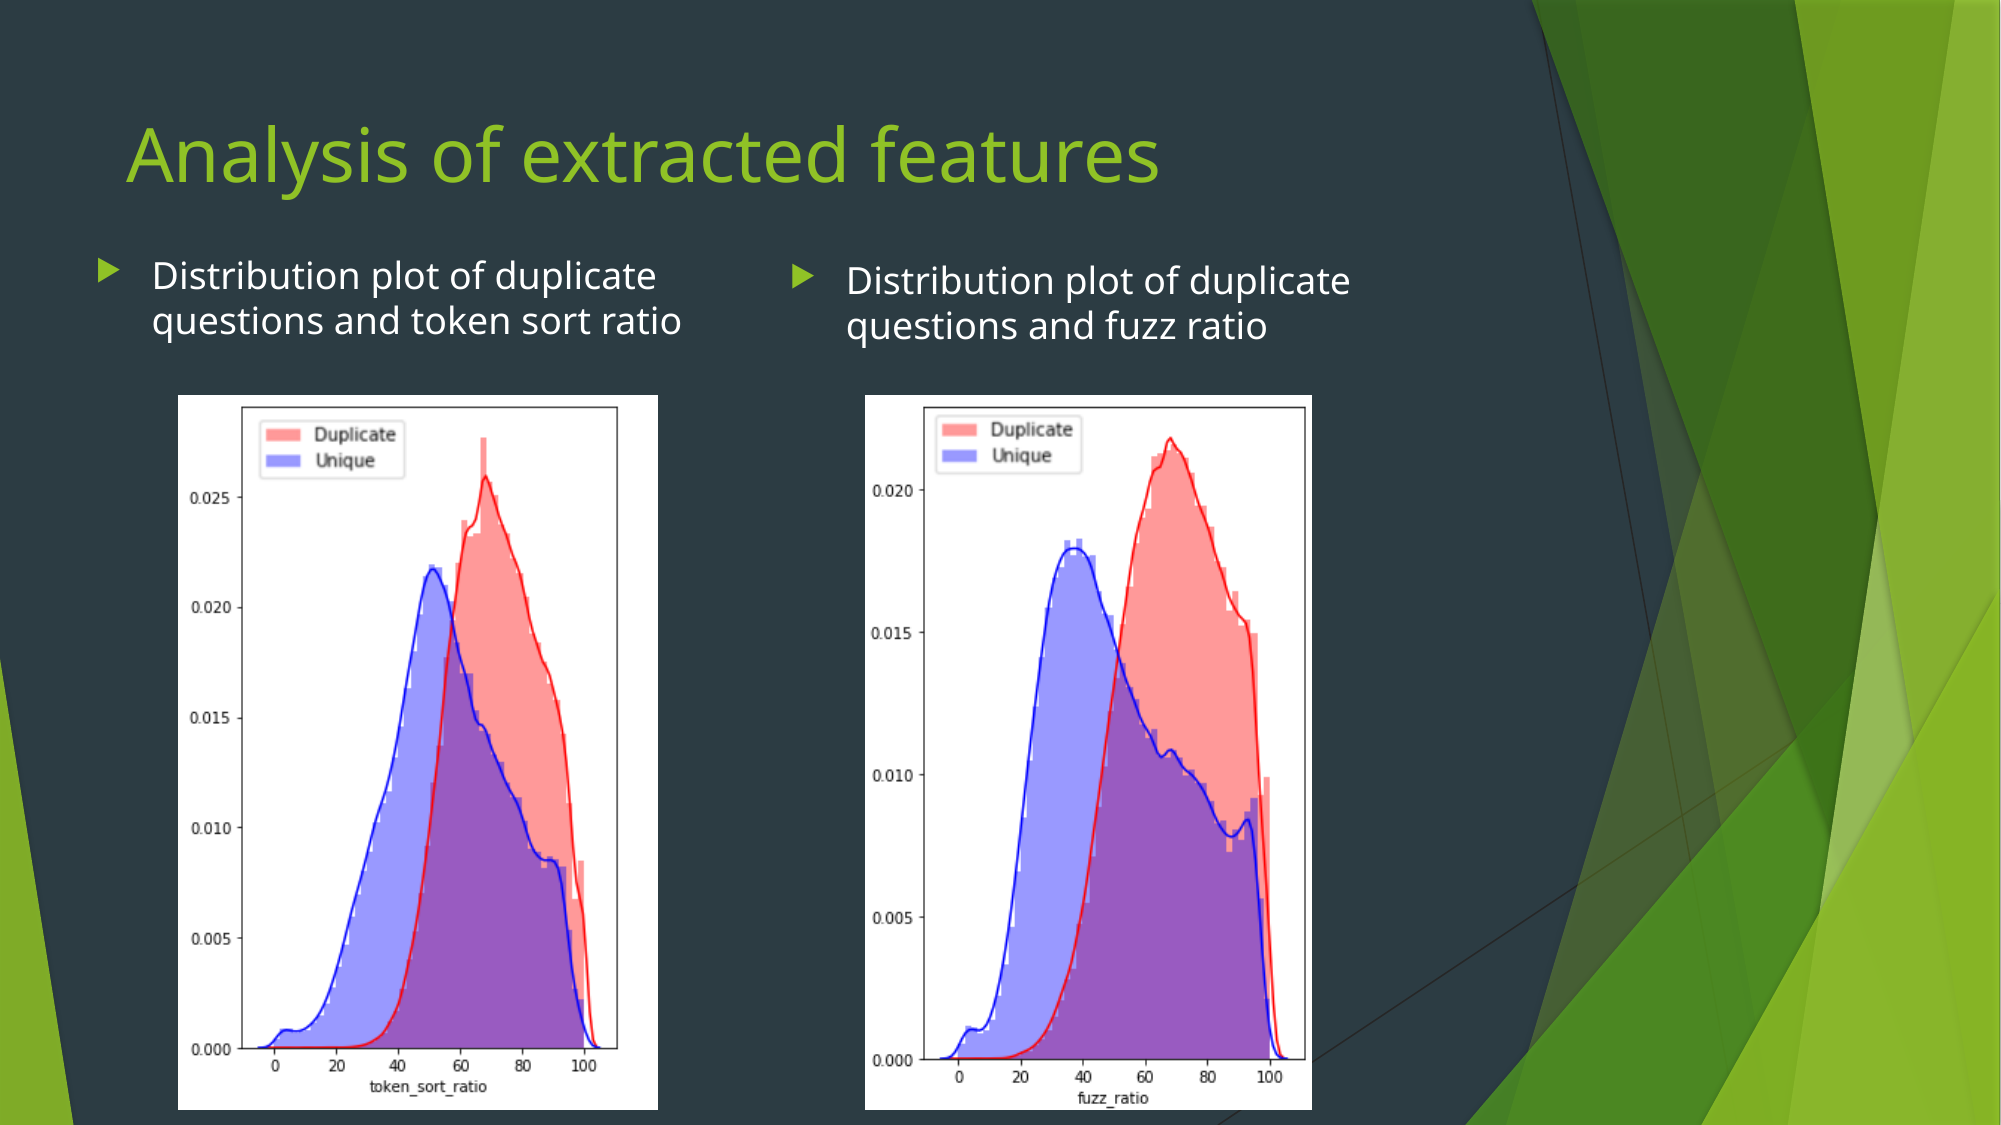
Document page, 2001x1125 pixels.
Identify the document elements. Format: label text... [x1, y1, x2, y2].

list Distribution plot of duplicate questions and token sort ratio [80, 244, 763, 378]
text_box Distribution plot of duplicate questions and fuzz ratio [774, 250, 1457, 384]
picture [177, 394, 658, 1111]
picture [864, 394, 1312, 1111]
title Analysis of extracted features [111, 99, 1522, 227]
